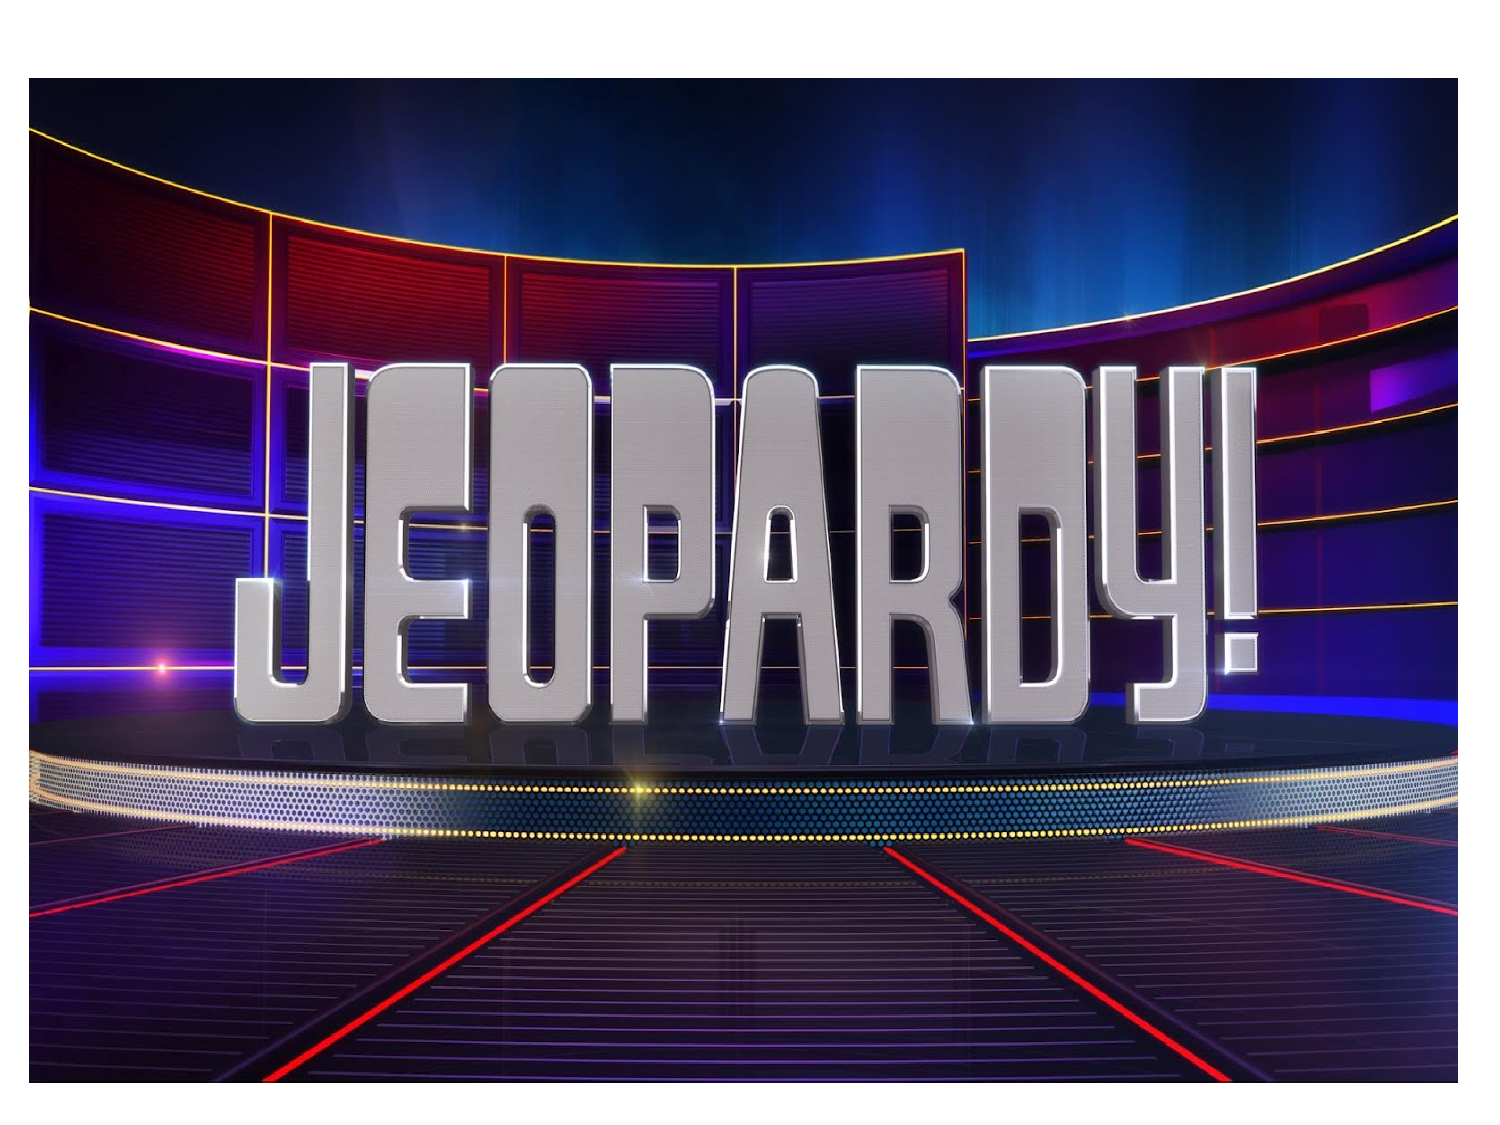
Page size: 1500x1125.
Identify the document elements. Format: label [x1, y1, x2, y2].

picture [29, 77, 1458, 1083]
